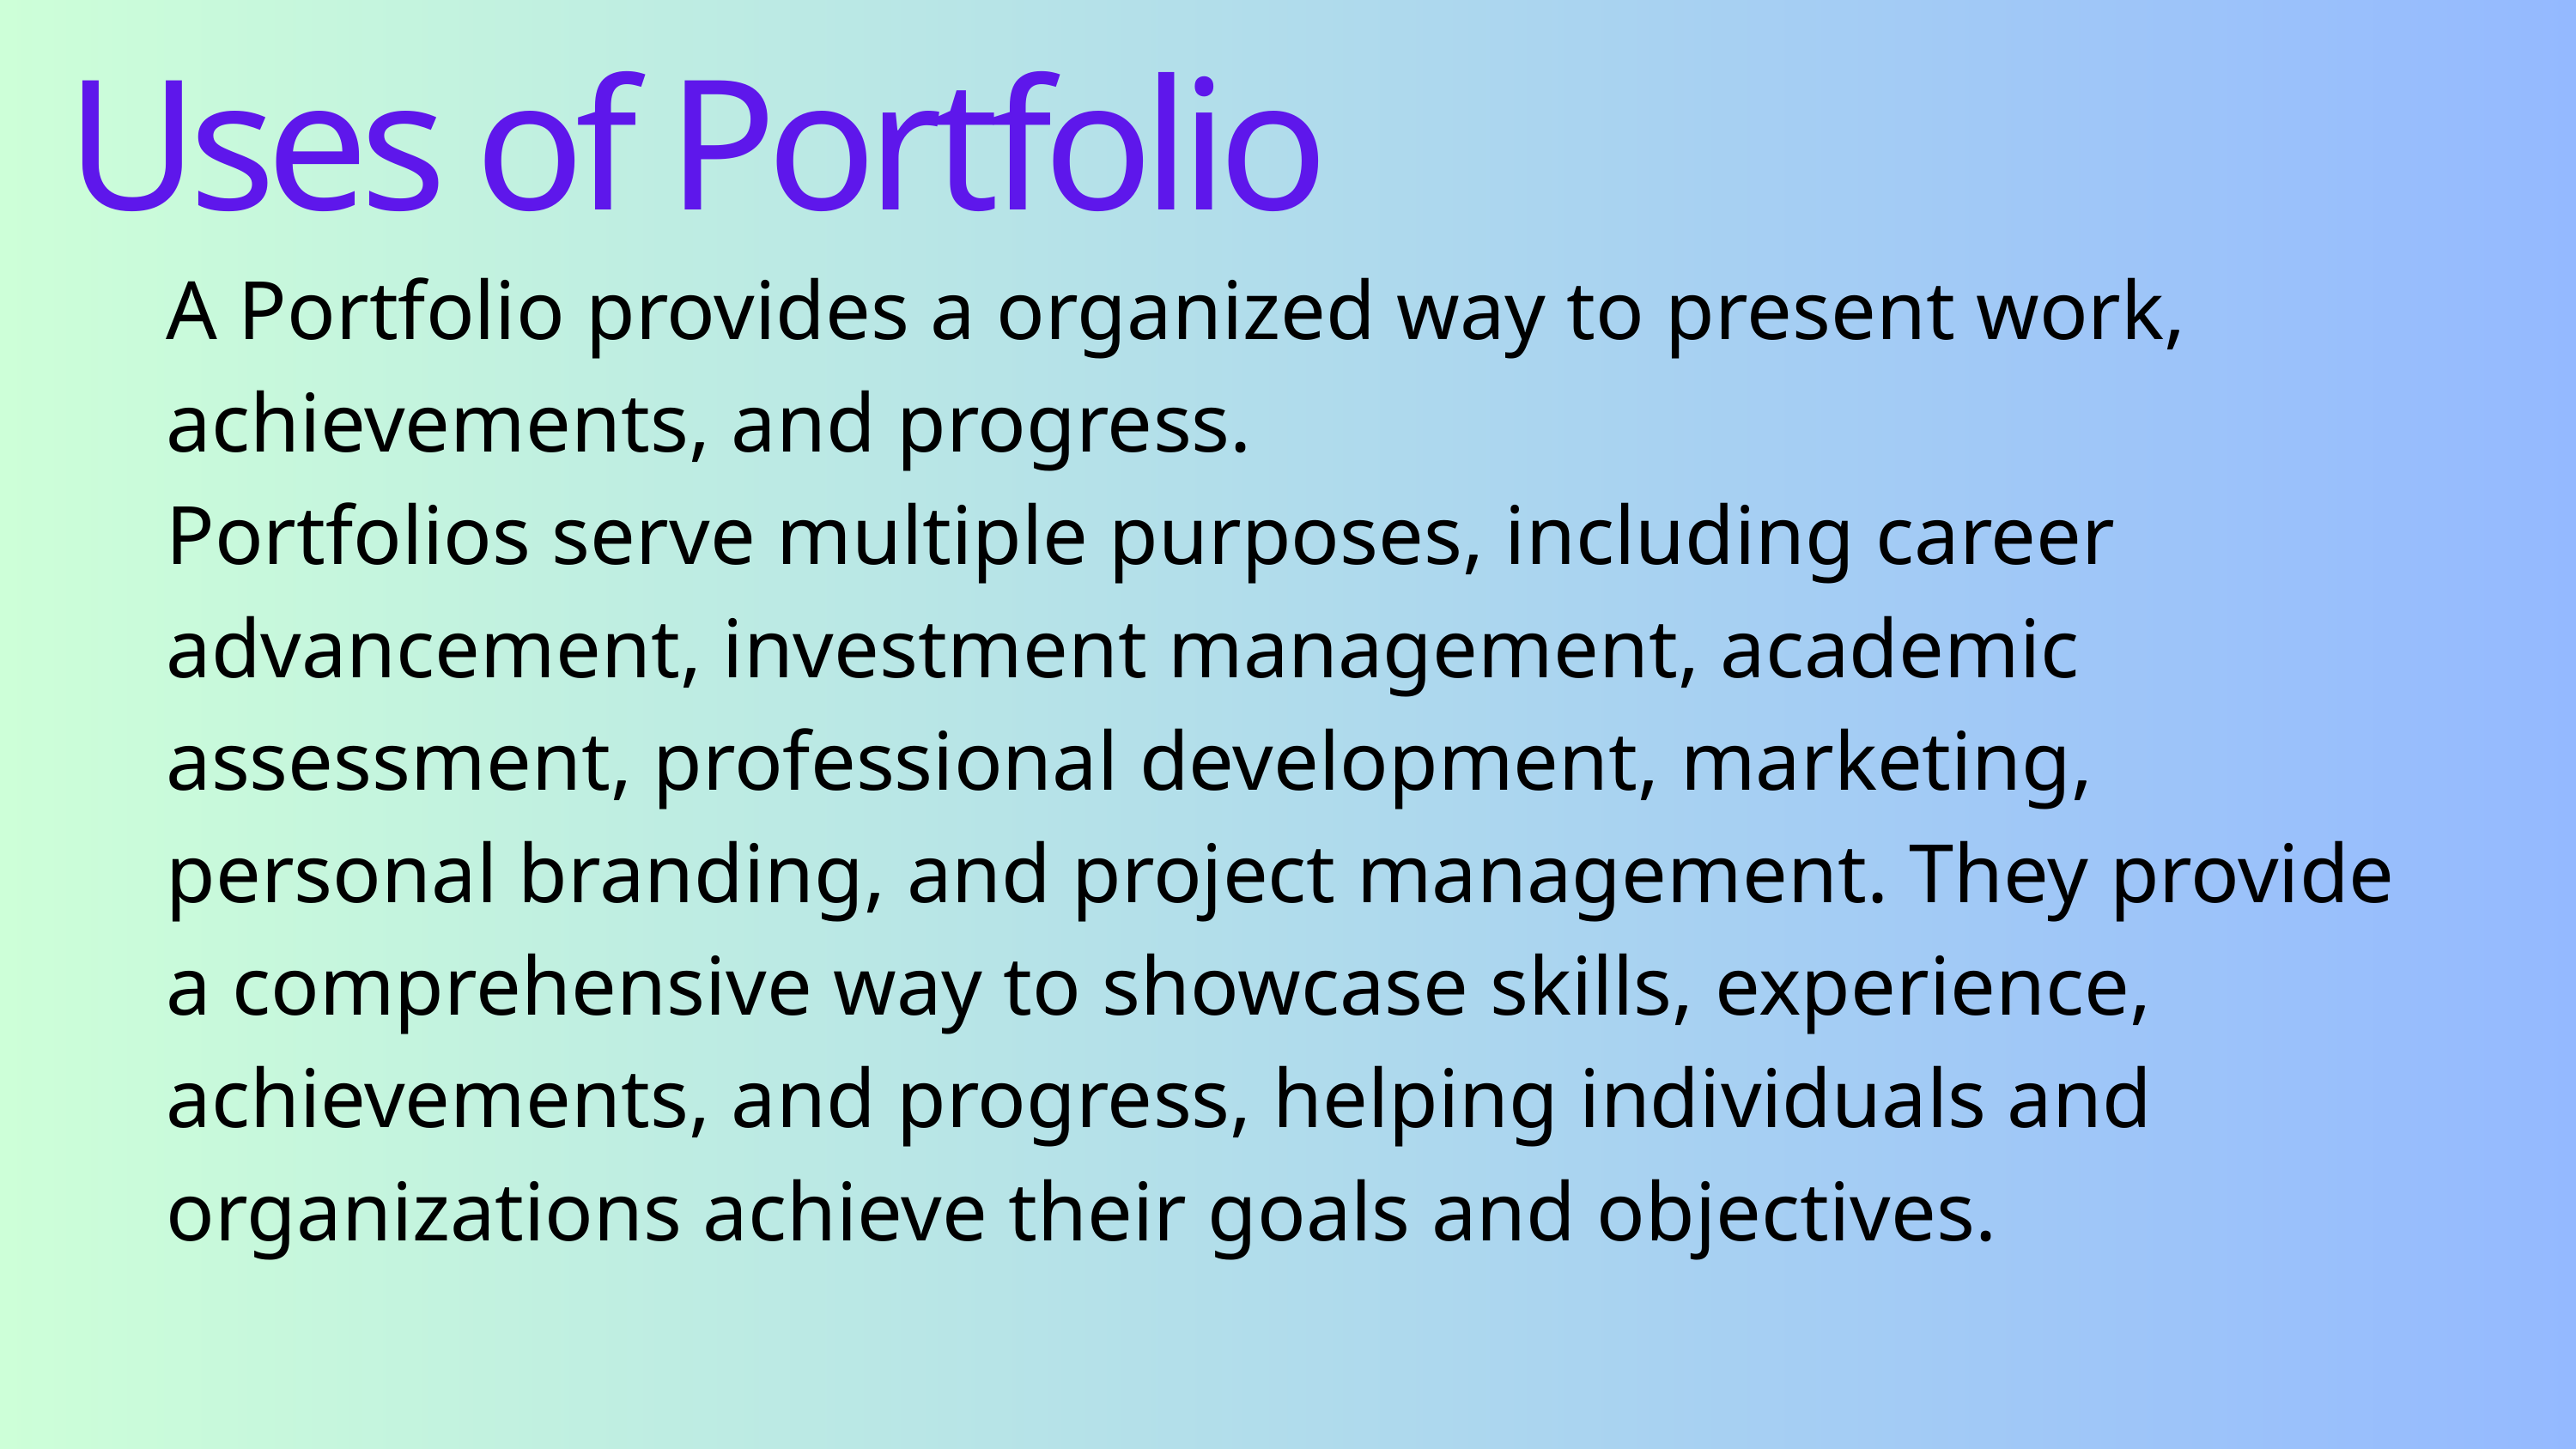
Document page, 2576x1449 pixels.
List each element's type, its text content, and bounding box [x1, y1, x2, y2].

text_box Uses of Portfolio [0, 82, 1432, 246]
text_box A Portfolio provides a organized way to present work, achievements, and progress. Portfolios serve multiple purposes, including career advancement, investment management, academic assessment, professional development, marketing, personal branding, and project management. They provide a comprehensive way to showcase skills, experience, achievements, and progress, helping individuals and organizations achieve their goals and objectives. [166, 242, 2432, 1258]
